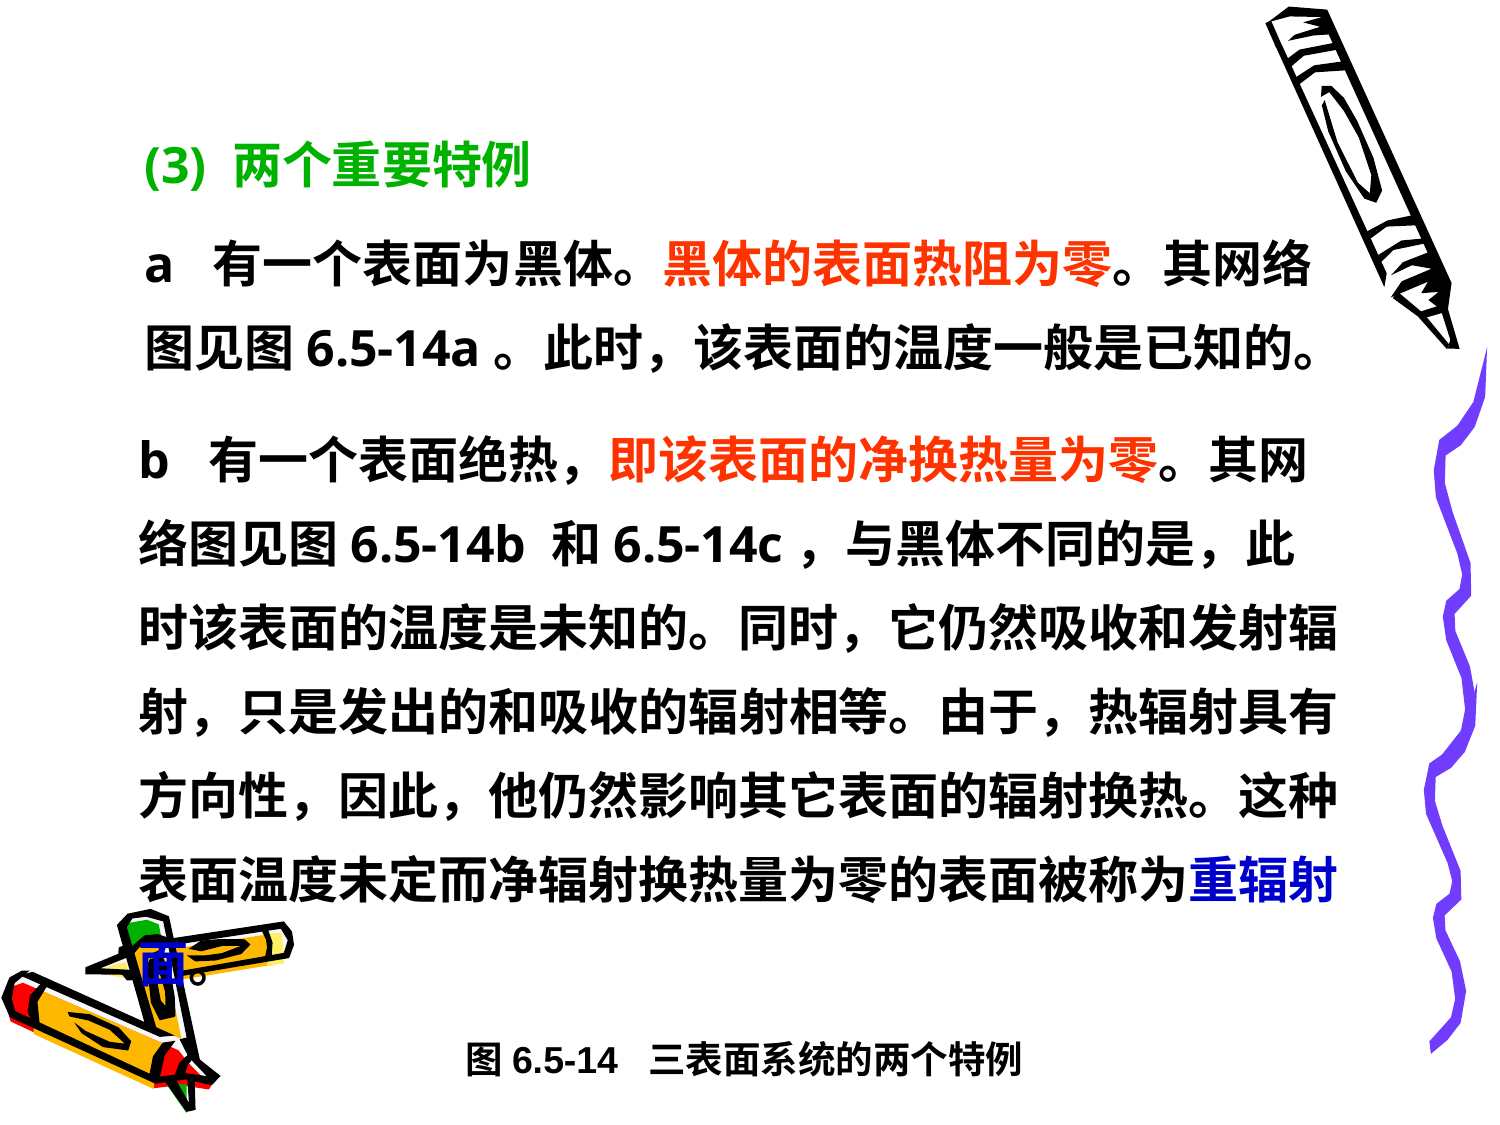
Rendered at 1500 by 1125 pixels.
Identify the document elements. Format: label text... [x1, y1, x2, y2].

text_box (3) 两个重要特例 a 有一个表面为黑体。黑体的表面热阻为零。其网络图见图6.5-14a。此时，该表面的温度一般是已知的。 [129, 101, 1376, 483]
text_box b 有一个表面绝热，即该表面的净换热量为零。其网络图见图6.5-14b 和6.5-14c，与黑体不同的是，此时该表面的温度是未知的。同时，它仍然吸收和发射辐射，只是发出的和吸收的辐射相等。由于，热辐射具有方向性，因此，他仍然影响其它表面的辐射换热。这种表面温度未定而净辐射换热量为零的表面被称为重辐射面。 [123, 397, 1359, 1000]
text_box 图6.5-14 三表面系统的两个特例 [259, 1029, 1247, 1089]
